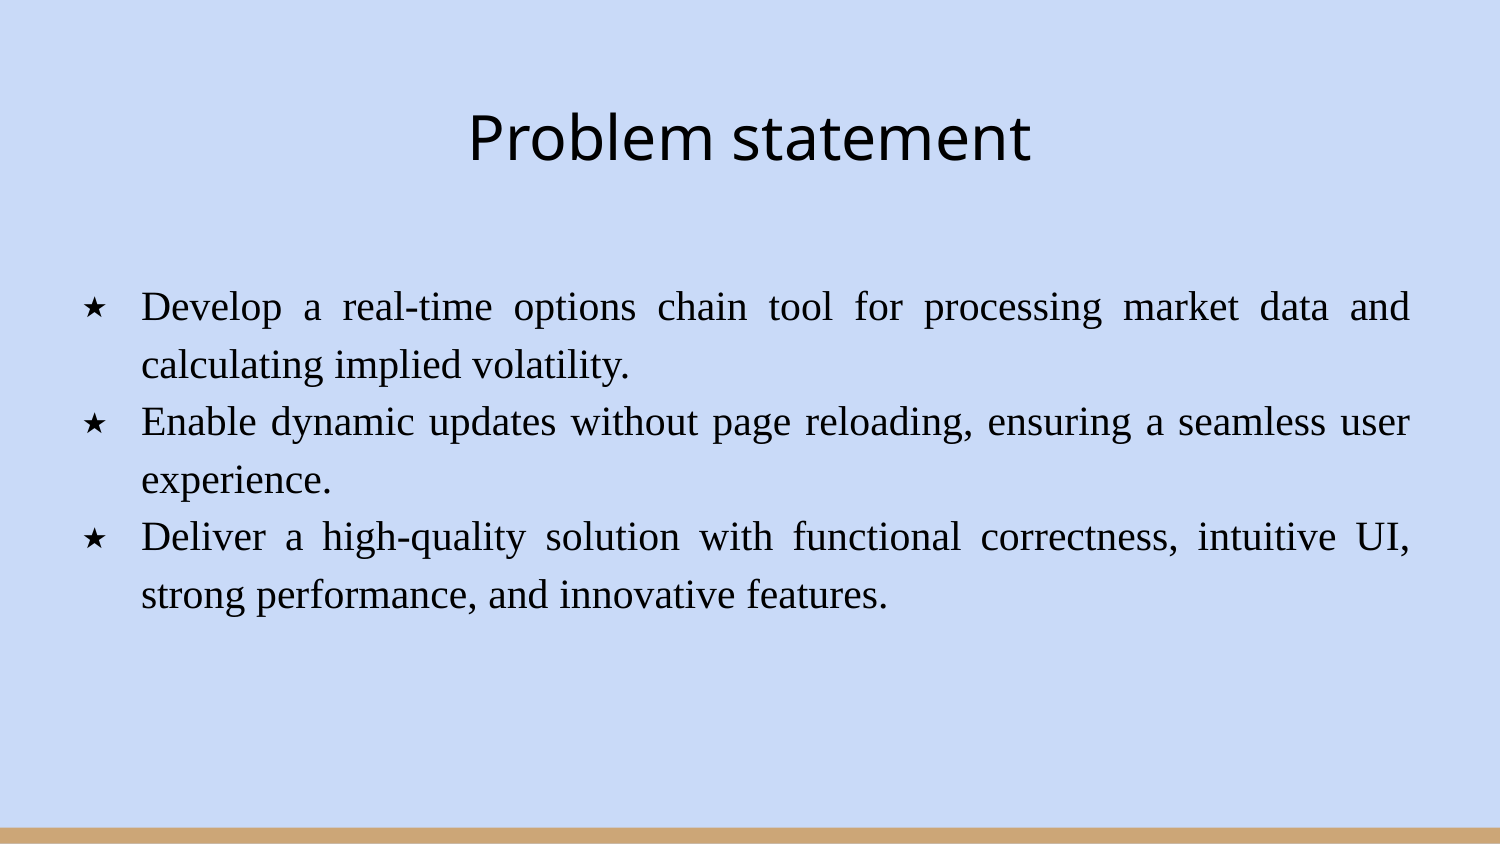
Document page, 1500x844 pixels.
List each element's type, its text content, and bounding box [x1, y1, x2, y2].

title Problem statement [51, 51, 1449, 189]
list Develop a real-time options chain tool for processing market data and calculating implied volatility. Enable dynamic updates without page reloading, ensuring a seamless user experience. Deliver a high-quality solution with functional correctness, intuitive UI, strong performance, and innovative features. [51, 256, 1427, 817]
